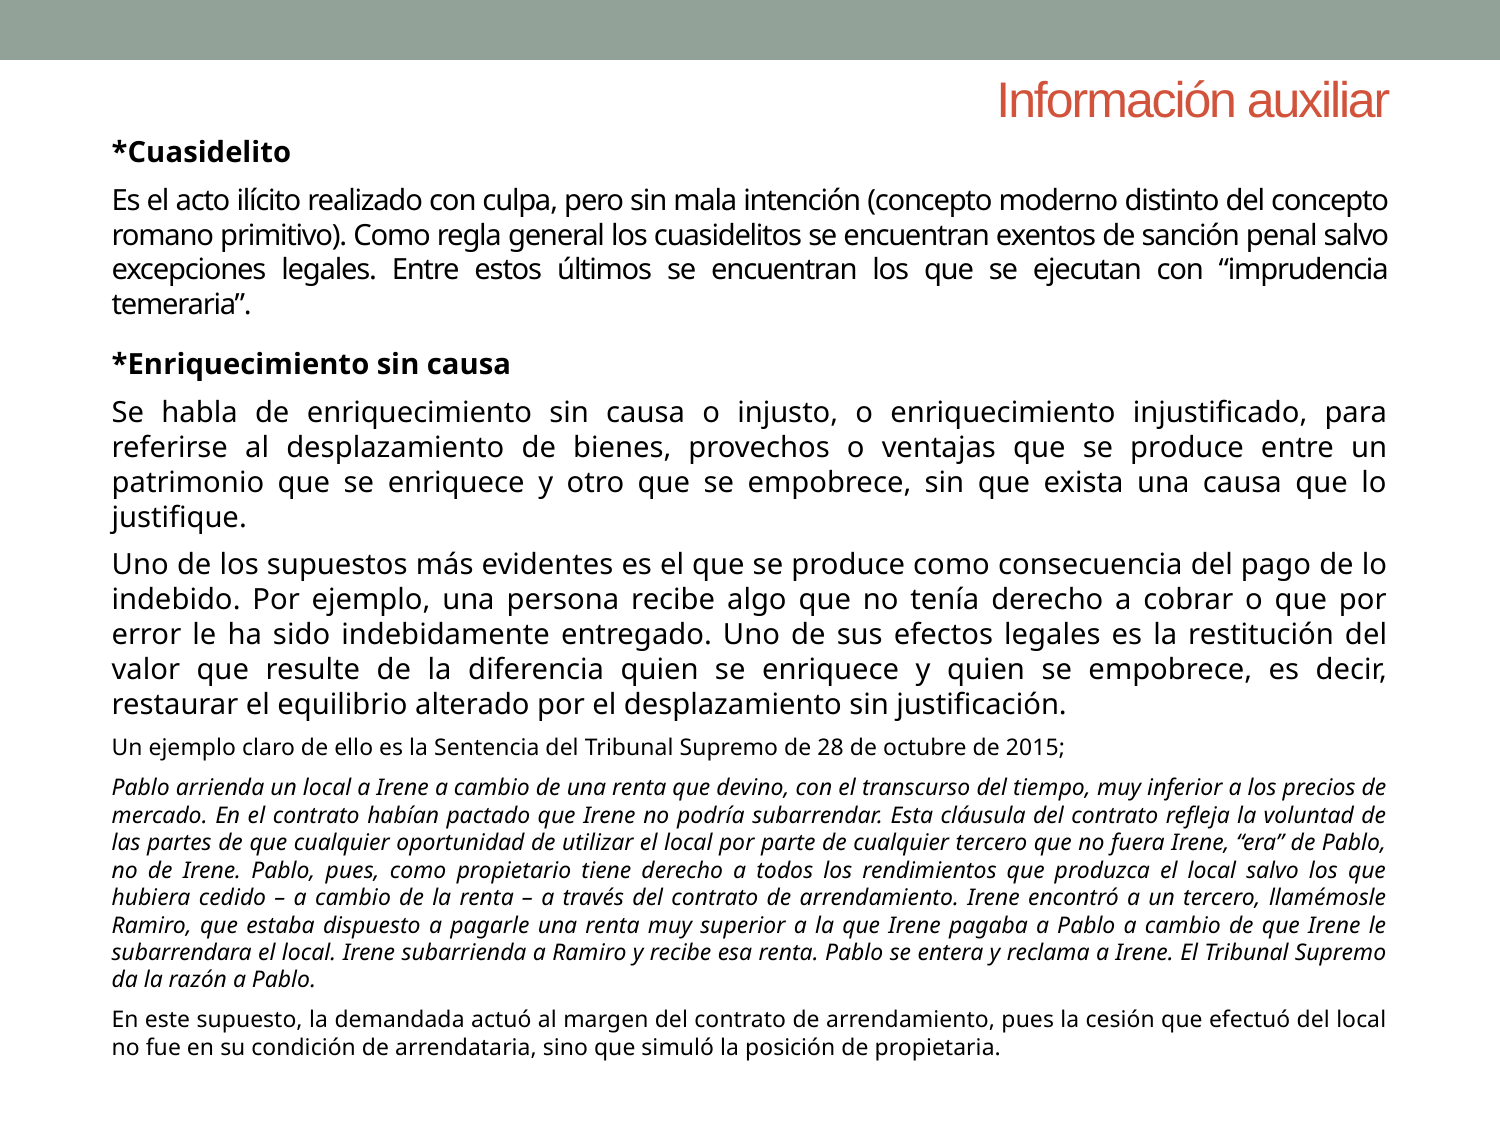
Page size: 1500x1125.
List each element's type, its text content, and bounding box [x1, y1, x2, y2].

text_box Información auxiliar [966, 59, 1421, 139]
text_box *Cuasidelito Es el acto ilícito realizado con culpa, pero sin mala intención (concepto moderno distinto del concepto romano primitivo). Como regla general los cuasidelitos se encuentran exentos de sanción penal salvo excepciones legales. Entre estos últimos se encuentran los que se ejecutan con “imprudencia temeraria”. *Enriquecimiento sin causa Se habla de enriquecimiento sin causa o injusto, o enriquecimiento injustificado, para referirse al desplazamiento de bienes, provechos o ventajas que se produce entre un patrimonio que se enriquece y otro que se empobrece, sin que exista una causa que lo justifique. Uno de los supuestos más evidentes es el que se produce como consecuencia del pago de lo indebido. Por ejemplo, una persona recibe algo que no tenía derecho a cobrar o que por error le ha sido indebidamente entregado. Uno de sus efectos legales es la restitución del valor que resulte de la diferencia quien se enriquece y quien se empobrece, es decir, restaurar el equilibrio alterado por el desplazamiento sin justificación. Un ejemplo claro de ello es la Sentencia del Tribunal Supremo de 28 de octubre de 2015; Pablo arrienda un local a Irene a cambio de una renta que devino, con el transcurso del tiempo, muy inferior a los precios de mercado. En el contrato habían pactado que Irene no podría subarrendar. Esta cláusula del contrato refleja la voluntad de las partes de que cualquier oportunidad de utilizar el local por parte de cualquier tercero que no fuera Irene, “era” de Pablo, no de Irene. Pablo, pues, como propietario tiene derecho a todos los rendimientos que produzca el local salvo los que hubiera cedido – a cambio de la renta – a través del contrato de arrendamiento. Irene encontró a un tercero, llamémosle Ramiro, que estaba dispuesto a pagarle una renta muy superior a la que Irene pagaba a Pablo a cambio de que Irene le subarrendara el local. Irene subarrienda a Ramiro y recibe esa renta. Pablo se entera y reclama a Irene. El Tribunal Supremo da la razón a Pablo. En este supuesto, la demandada actuó al margen del contrato de arrendamiento, pues la cesión que efectuó del local no fue en su condición de arrendataria, sino que simuló la posición de propietaria. [96, 125, 1403, 1068]
